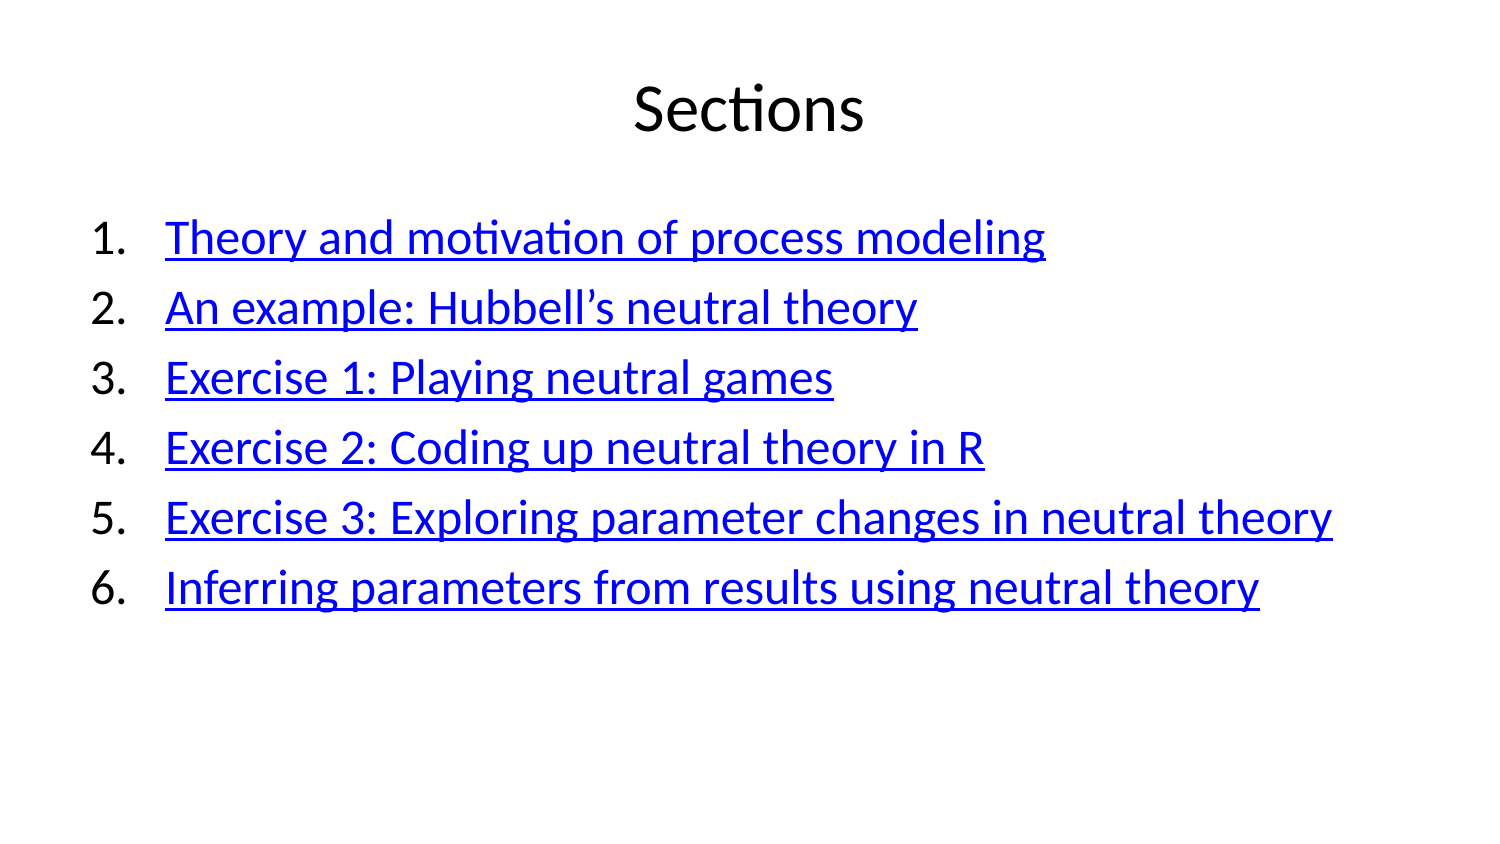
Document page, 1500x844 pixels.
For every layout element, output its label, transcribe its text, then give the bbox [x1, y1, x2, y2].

list Theory and motivation of process modeling An example: Hubbell’s neutral theory Exercise 1: Playing neutral games Exercise 2: Coding up neutral theory in R Exercise 3: Exploring parameter changes in neutral theory Inferring parameters from results using neutral theory [75, 196, 1425, 754]
title Sections [75, 33, 1425, 175]
